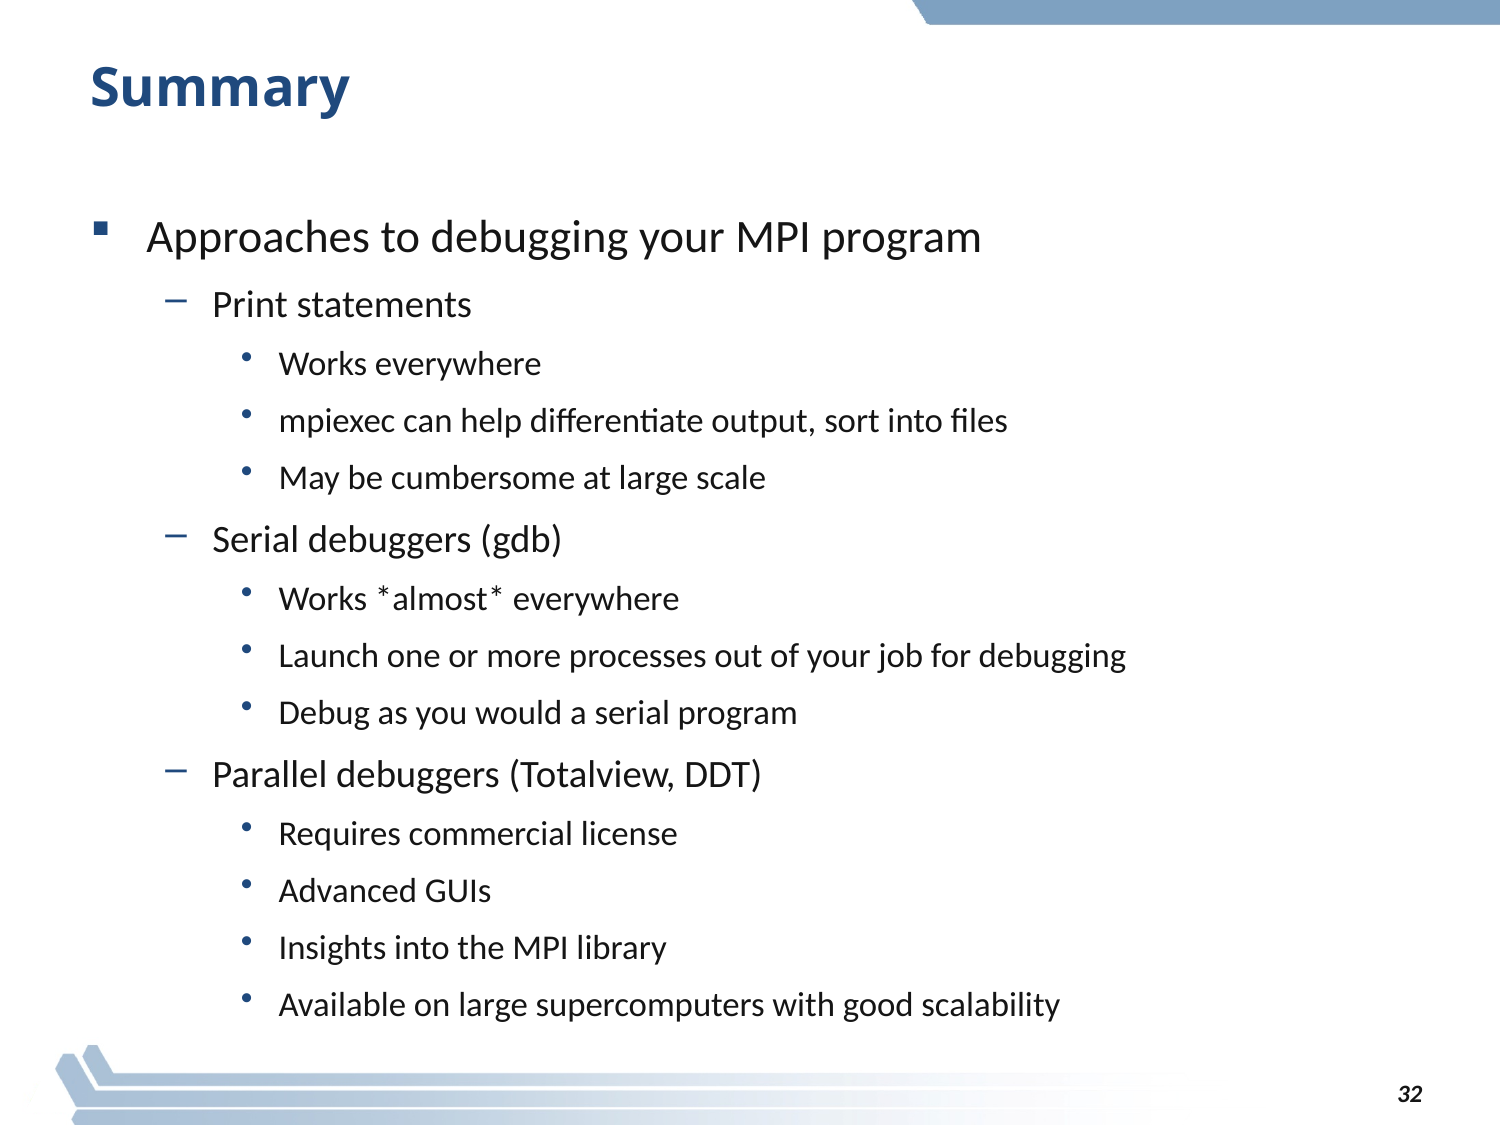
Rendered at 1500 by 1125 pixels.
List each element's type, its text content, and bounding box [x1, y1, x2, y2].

slide_number 32 [1275, 1072, 1438, 1113]
picture [0, 0, 1500, 26]
picture [0, 1037, 1500, 1125]
list Approaches to debugging your MPI program Print statements Works everywhere mpiexec can help differentiate output, sort into files May be cumbersome at large scale Serial debuggers (gdb) Works *almost* everywhere Launch one or more processes out of your job for debugging Debug as you would a serial program Parallel debuggers (Totalview, DDT) Requires commercial license Advanced GUIs Insights into the MPI library Available on large supercomputers with good scalability [74, 187, 1426, 1038]
title Summary [74, 44, 1426, 176]
